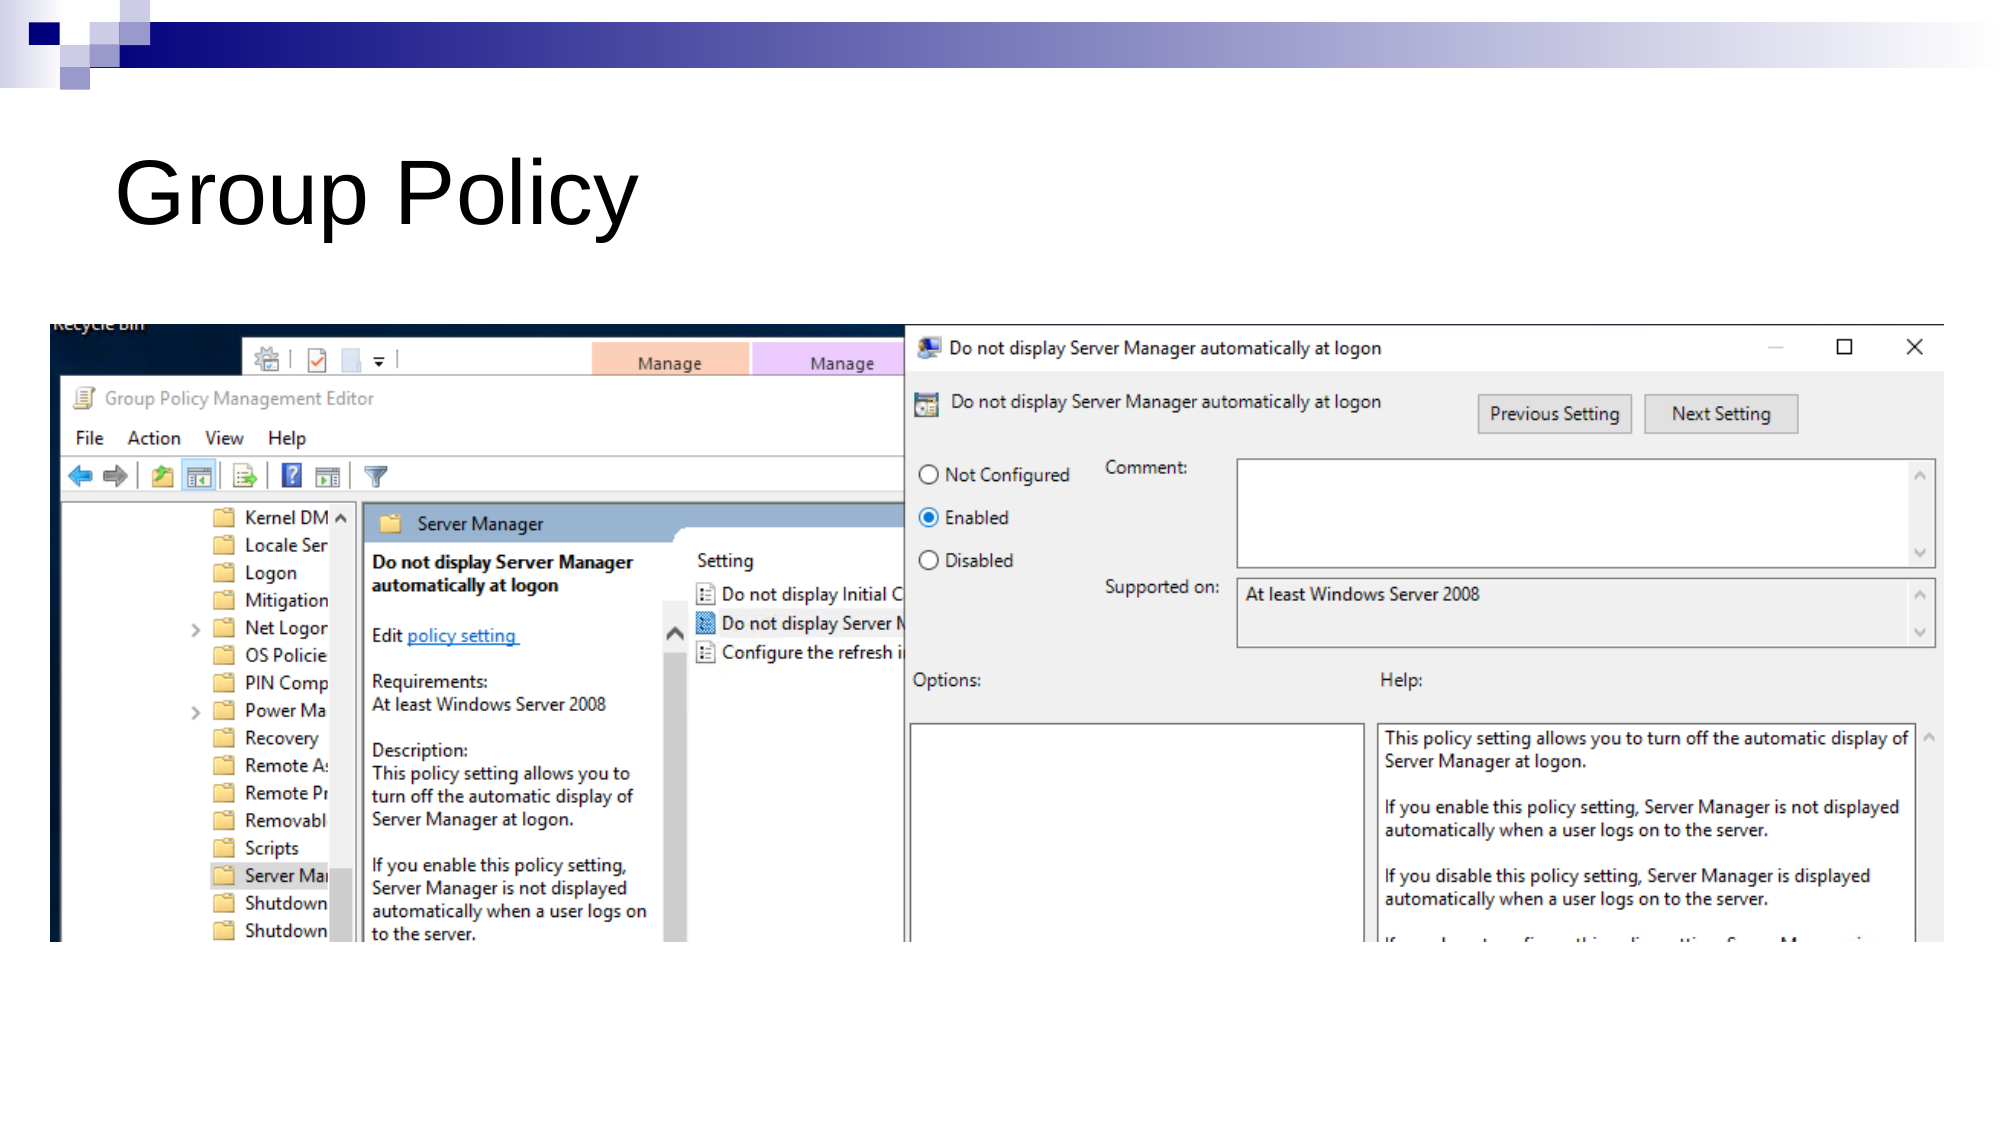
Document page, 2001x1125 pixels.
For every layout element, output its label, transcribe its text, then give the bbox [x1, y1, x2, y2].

title Group Policy [99, 75, 1900, 300]
picture [49, 324, 1944, 943]
